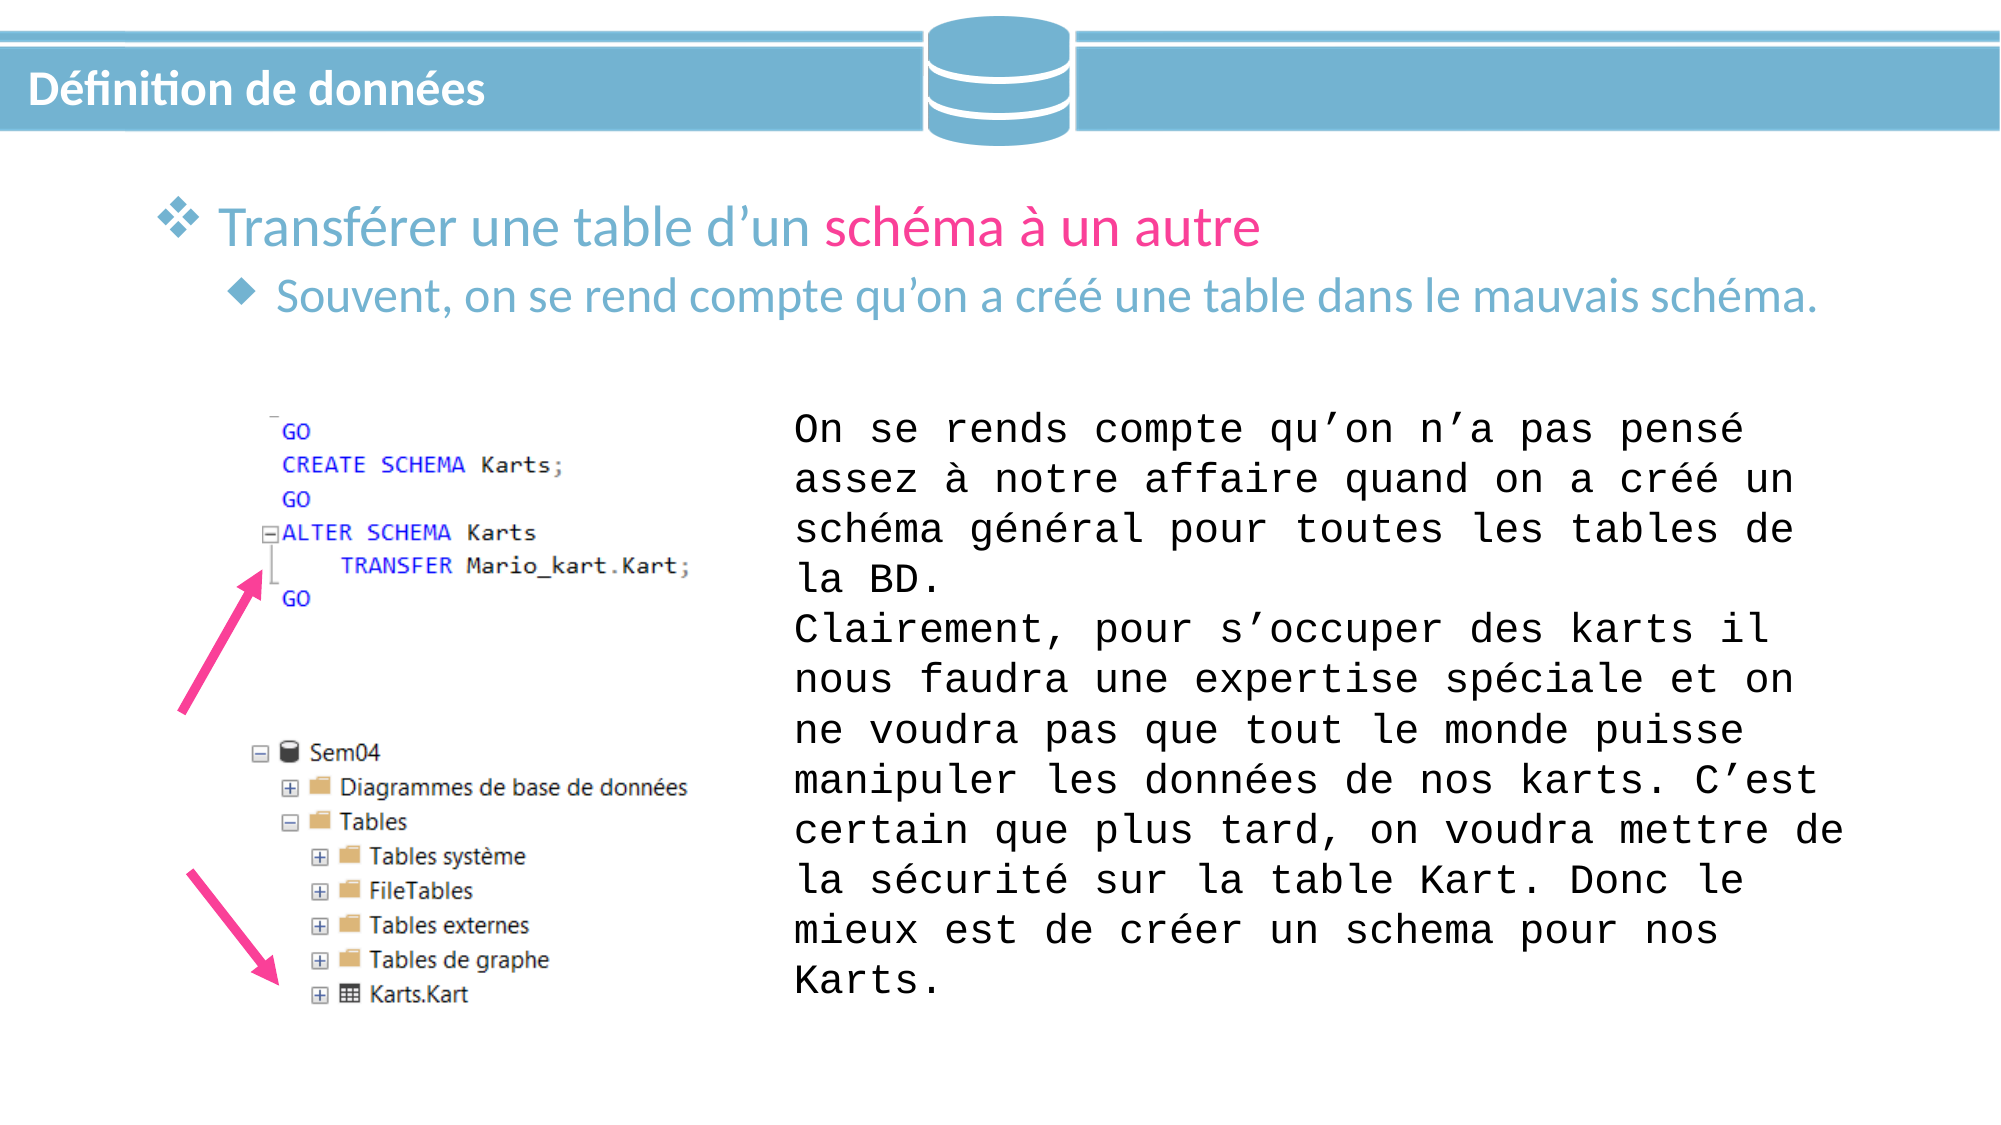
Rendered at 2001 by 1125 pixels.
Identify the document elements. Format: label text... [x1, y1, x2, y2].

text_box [189, 871, 280, 986]
title Définition de données [12, 58, 913, 120]
picture [249, 733, 719, 1009]
picture [262, 416, 719, 616]
text_box On se rends compte qu’on n’a pas pensé assez à notre affaire quand on a créé un schéma général pour toutes les tables de la BD. Clairement, pour s’occuper des karts il nous faudra une expertise spéciale et on ne voudra pas que tout le monde puisse manipuler les données de nos karts. C’est certain que plus tard, on voudra mettre de la sécurité sur la table Kart. Donc le mieux est de créer un schema pour nos Karts. [779, 393, 1862, 1059]
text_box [181, 569, 263, 713]
list Transférer une table d’un schéma à un autre Souvent, on se rend compte qu’on a créé une table dans le mauvais schéma. [137, 188, 1862, 1014]
picture [0, 3, 2000, 159]
